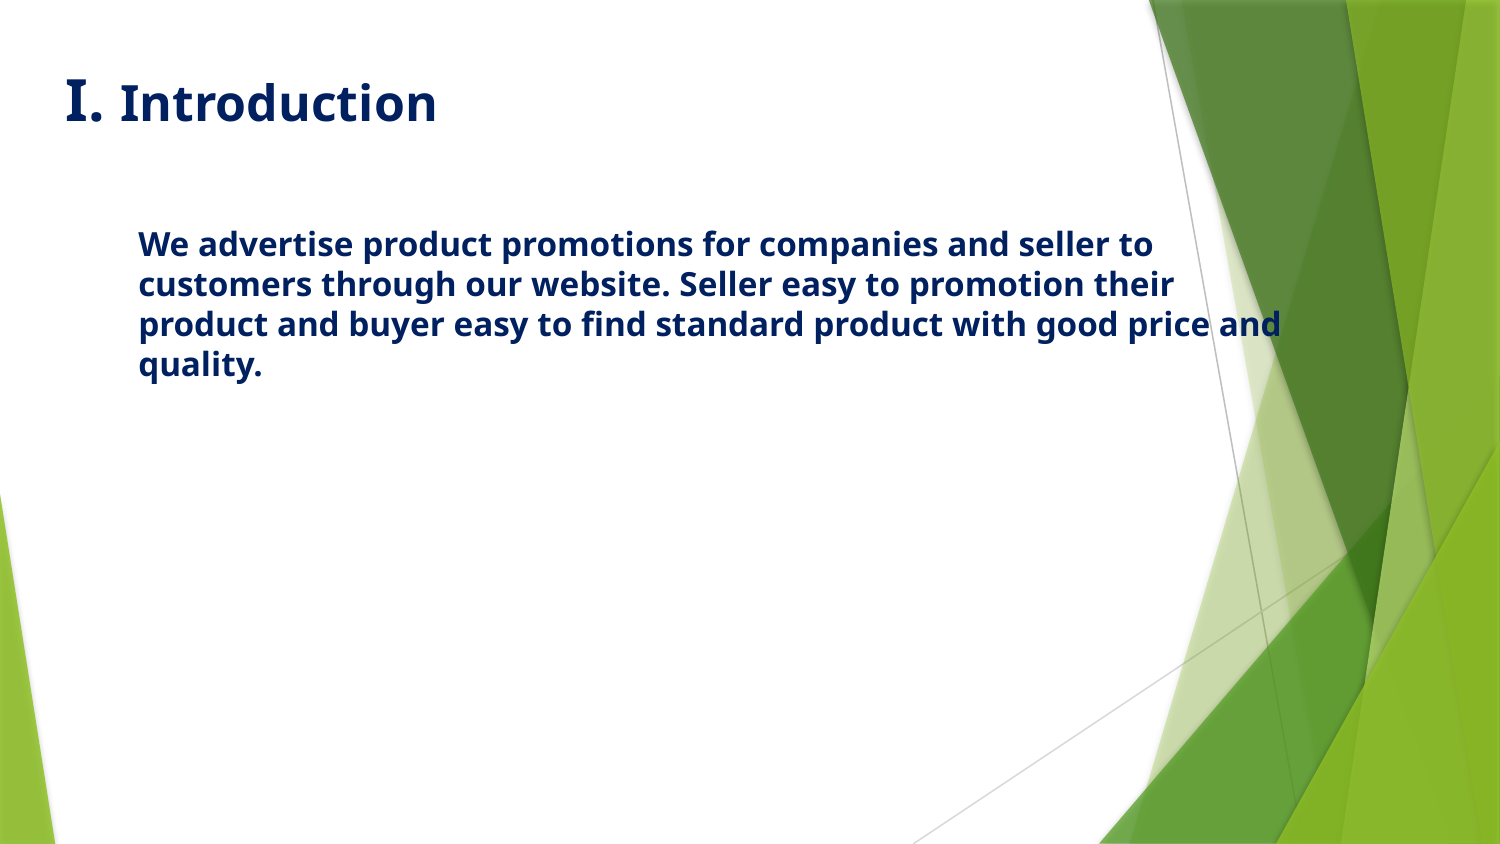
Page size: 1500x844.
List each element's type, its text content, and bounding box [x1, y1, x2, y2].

title II. Project Objective [50, 149, 521, 743]
text_box I. Introduction [50, 51, 568, 149]
text_box We advertise product promotions for companies and seller to customers through our website. Seller easy to promotion their product and buyer easy to find standard product with good price and quality. [123, 208, 1307, 435]
